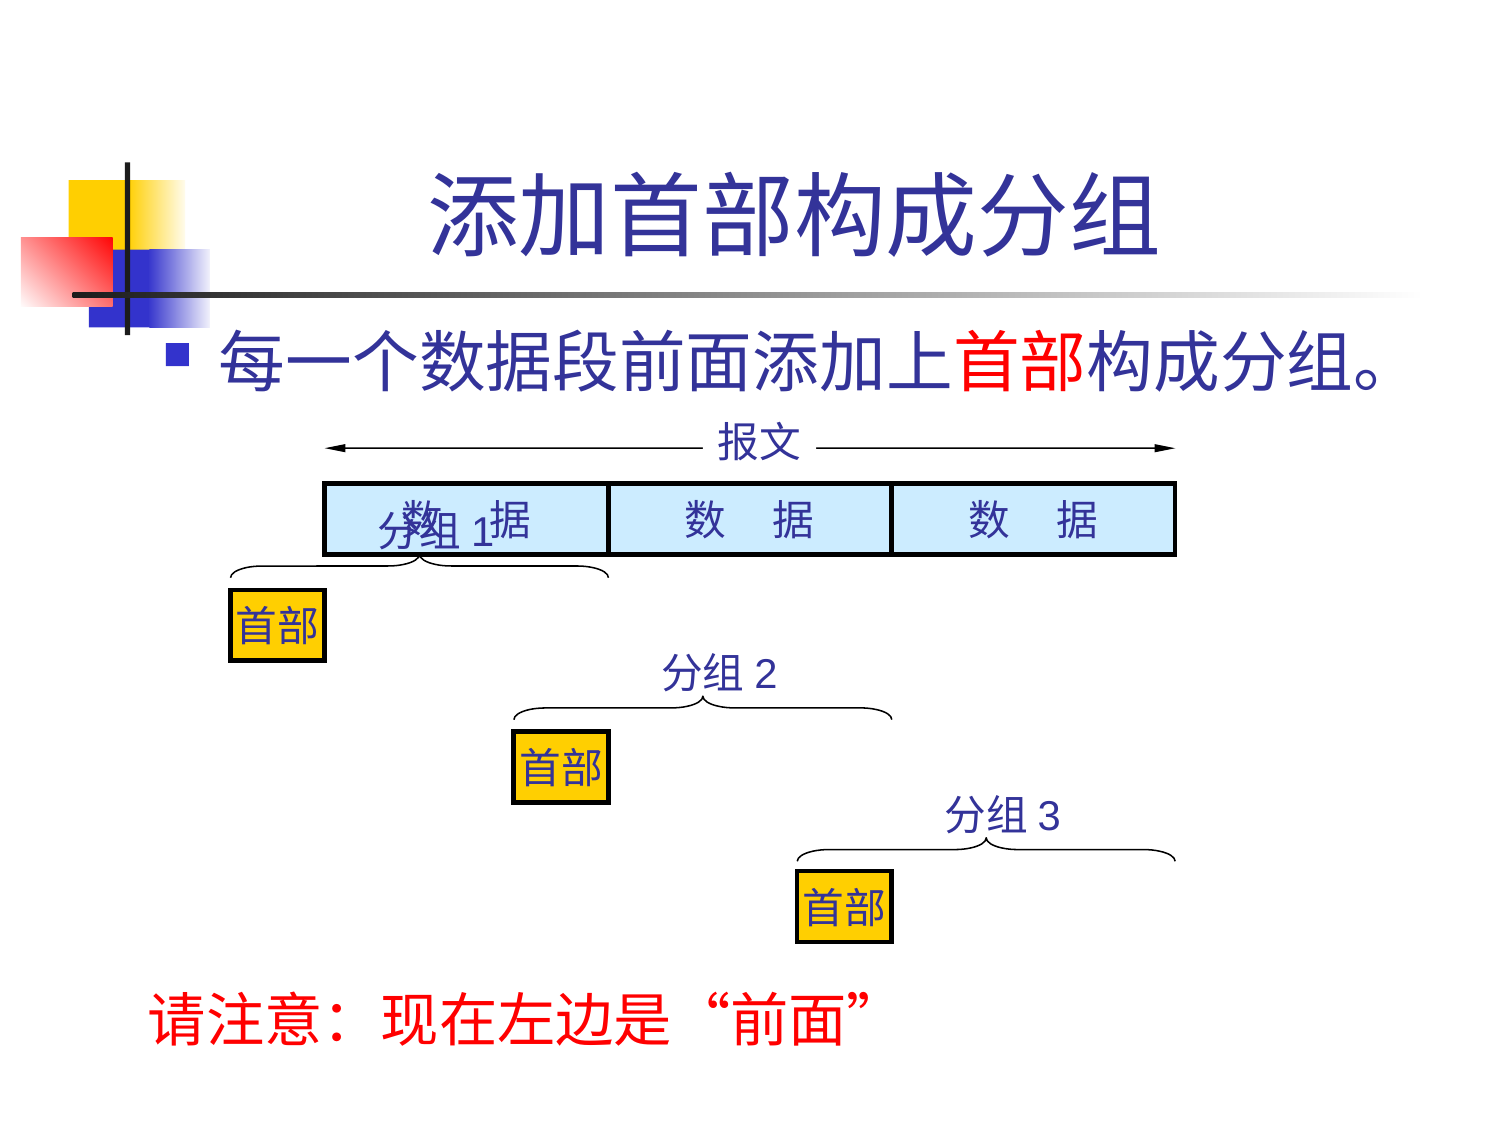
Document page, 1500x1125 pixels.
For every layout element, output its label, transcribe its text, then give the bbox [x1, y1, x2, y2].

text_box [513, 639, 892, 720]
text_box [324, 408, 1176, 475]
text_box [230, 497, 609, 579]
text_box 首部 [230, 589, 325, 661]
title 添加首部构成分组 [188, 35, 1400, 275]
text_box 首部 [513, 731, 609, 803]
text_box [796, 780, 1176, 862]
text_box 首部 [797, 871, 892, 942]
list 每一个数据段前面添加上首部构成分组。 [147, 312, 1447, 988]
text_box 请注意：现在左边是“前面” [133, 976, 920, 1061]
